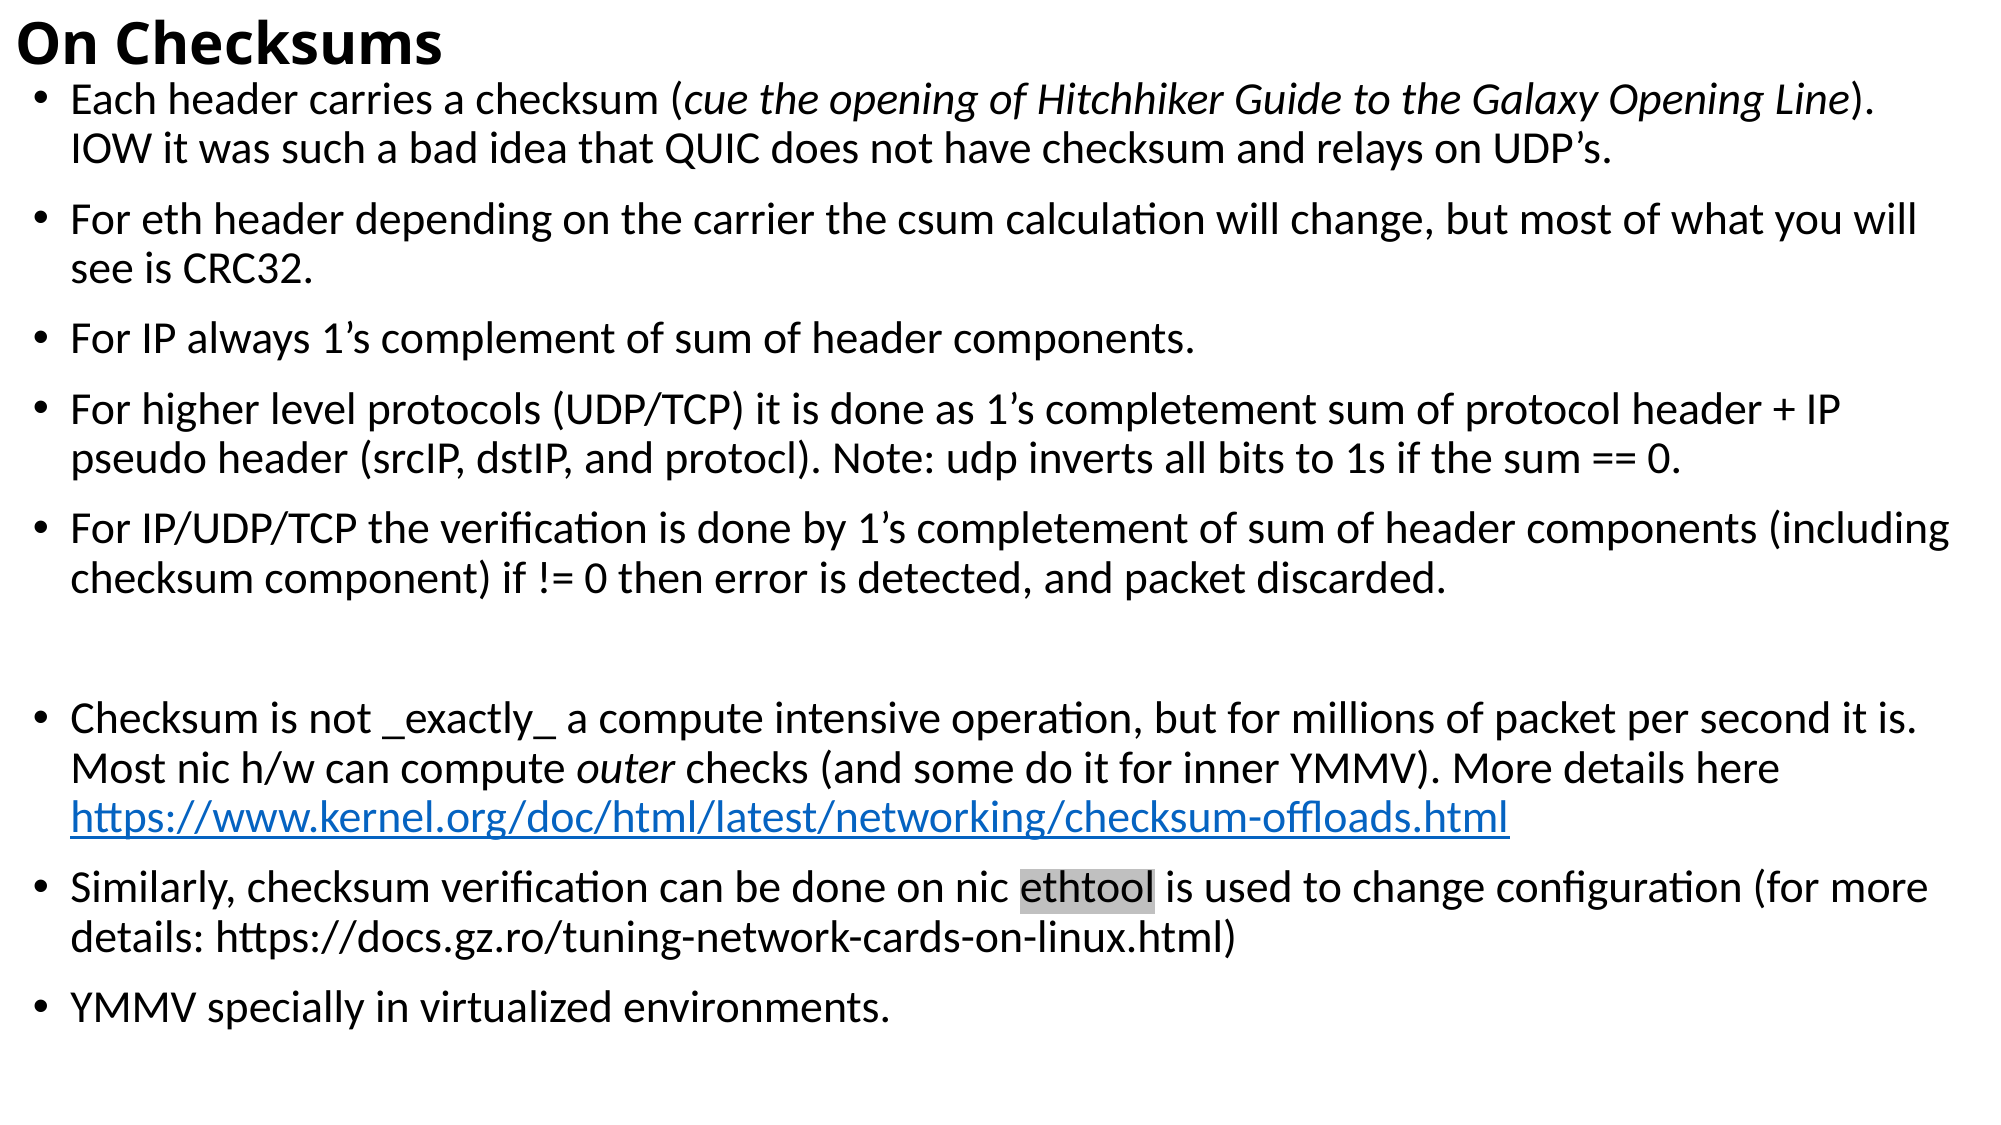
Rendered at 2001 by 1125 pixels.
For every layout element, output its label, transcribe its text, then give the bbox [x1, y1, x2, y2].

title On Checksums [0, 20, 1725, 72]
list Each header carries a checksum (cue the opening of Hitchhiker Guide to the Galaxy Opening Line). IOW it was such a bad idea that QUIC does not have checksum and relays on UDP’s. For eth header depending on the carrier the csum calculation will change, but most of what you will see is CRC32. For IP always 1’s complement of sum of header components. For higher level protocols (UDP/TCP) it is done as 1’s completement sum of protocol header + IP pseudo header (srcIP, dstIP, and protocl). Note: udp inverts all bits to 1s if the sum == 0. For IP/UDP/TCP the verification is done by 1’s completement of sum of header components (including checksum component) if != 0 then error is detected, and packet discarded. Checksum is not _exactly_ a compute intensive operation, but for millions of packet per second it is. Most nic h/w can compute outer checks (and some do it for inner YMMV). More details here https://www.kernel.org/doc/html/latest/networking/checksum-offloads.html Similarly, checksum verification can be done on nic ethtool is used to change configuration (for more details: https://docs.gz.ro/tuning-network-cards-on-linux.html) YMMV specially in virtualized environments. [17, 67, 1972, 1043]
